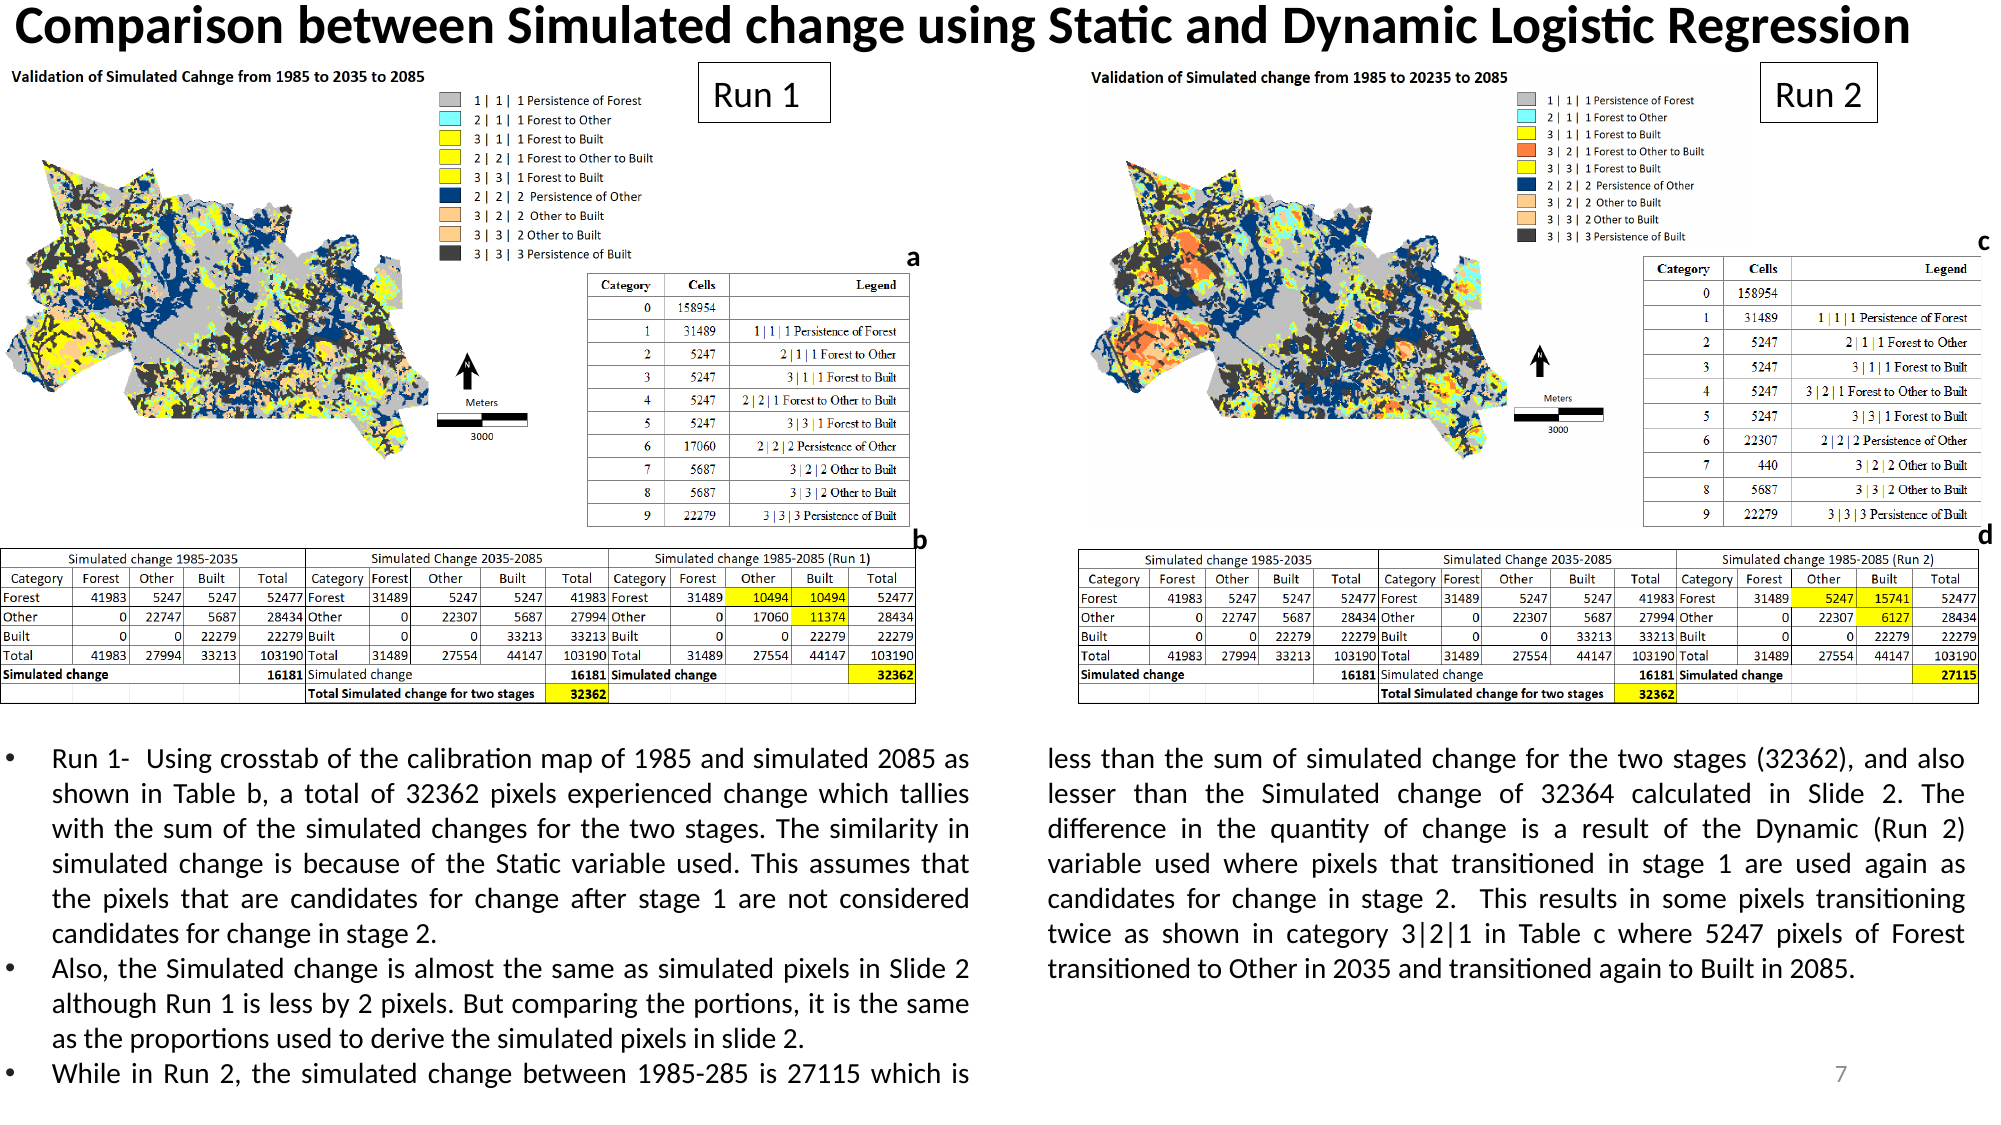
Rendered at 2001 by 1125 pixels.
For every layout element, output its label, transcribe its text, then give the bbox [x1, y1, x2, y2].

text_box d [1982, 507, 1999, 558]
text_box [0, 62, 916, 704]
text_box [1078, 62, 1982, 704]
text_box Comparison between Simulated change using Static and Dynamic Logistic Regression [0, 0, 2000, 53]
text_box Run 1- Using crosstab of the calibration map of 1985 and simulated 2085 as shown in Table b, a total of 32362 pixels experienced change which tallies with the sum of the simulated changes for the two stages. The similarity in simulated change is because of the Static variable used. This assumes that the pixels that are candidates for change after stage 1 are not considered candidates for change in stage 2. Also, the Simulated change is almost the same as simulated pixels in Slide 2 although Run 1 is less by 2 pixels. But comparing the portions, it is the same as the proportions used to derive the simulated pixels in slide 2. While in Run 2, the simulated change between 1985-285 is 27115 which is less than the sum of simulated change for the two stages (32362), and also lesser than the Simulated change of 32364 calculated in Slide 2. The difference in the quantity of change is a result of the Dynamic (Run 2) variable used where pixels that transitioned in stage 1 are used again as candidates for change in stage 2. This results in some pixels transitioning twice as shown in category 3|2|1 in Table c where 5247 pixels of Forest transitioned to Other in 2035 and transitioned again to Built in 2085. [0, 732, 1982, 1110]
text_box c [1982, 214, 1999, 265]
text_box b [916, 513, 933, 563]
text_box a [916, 230, 927, 280]
